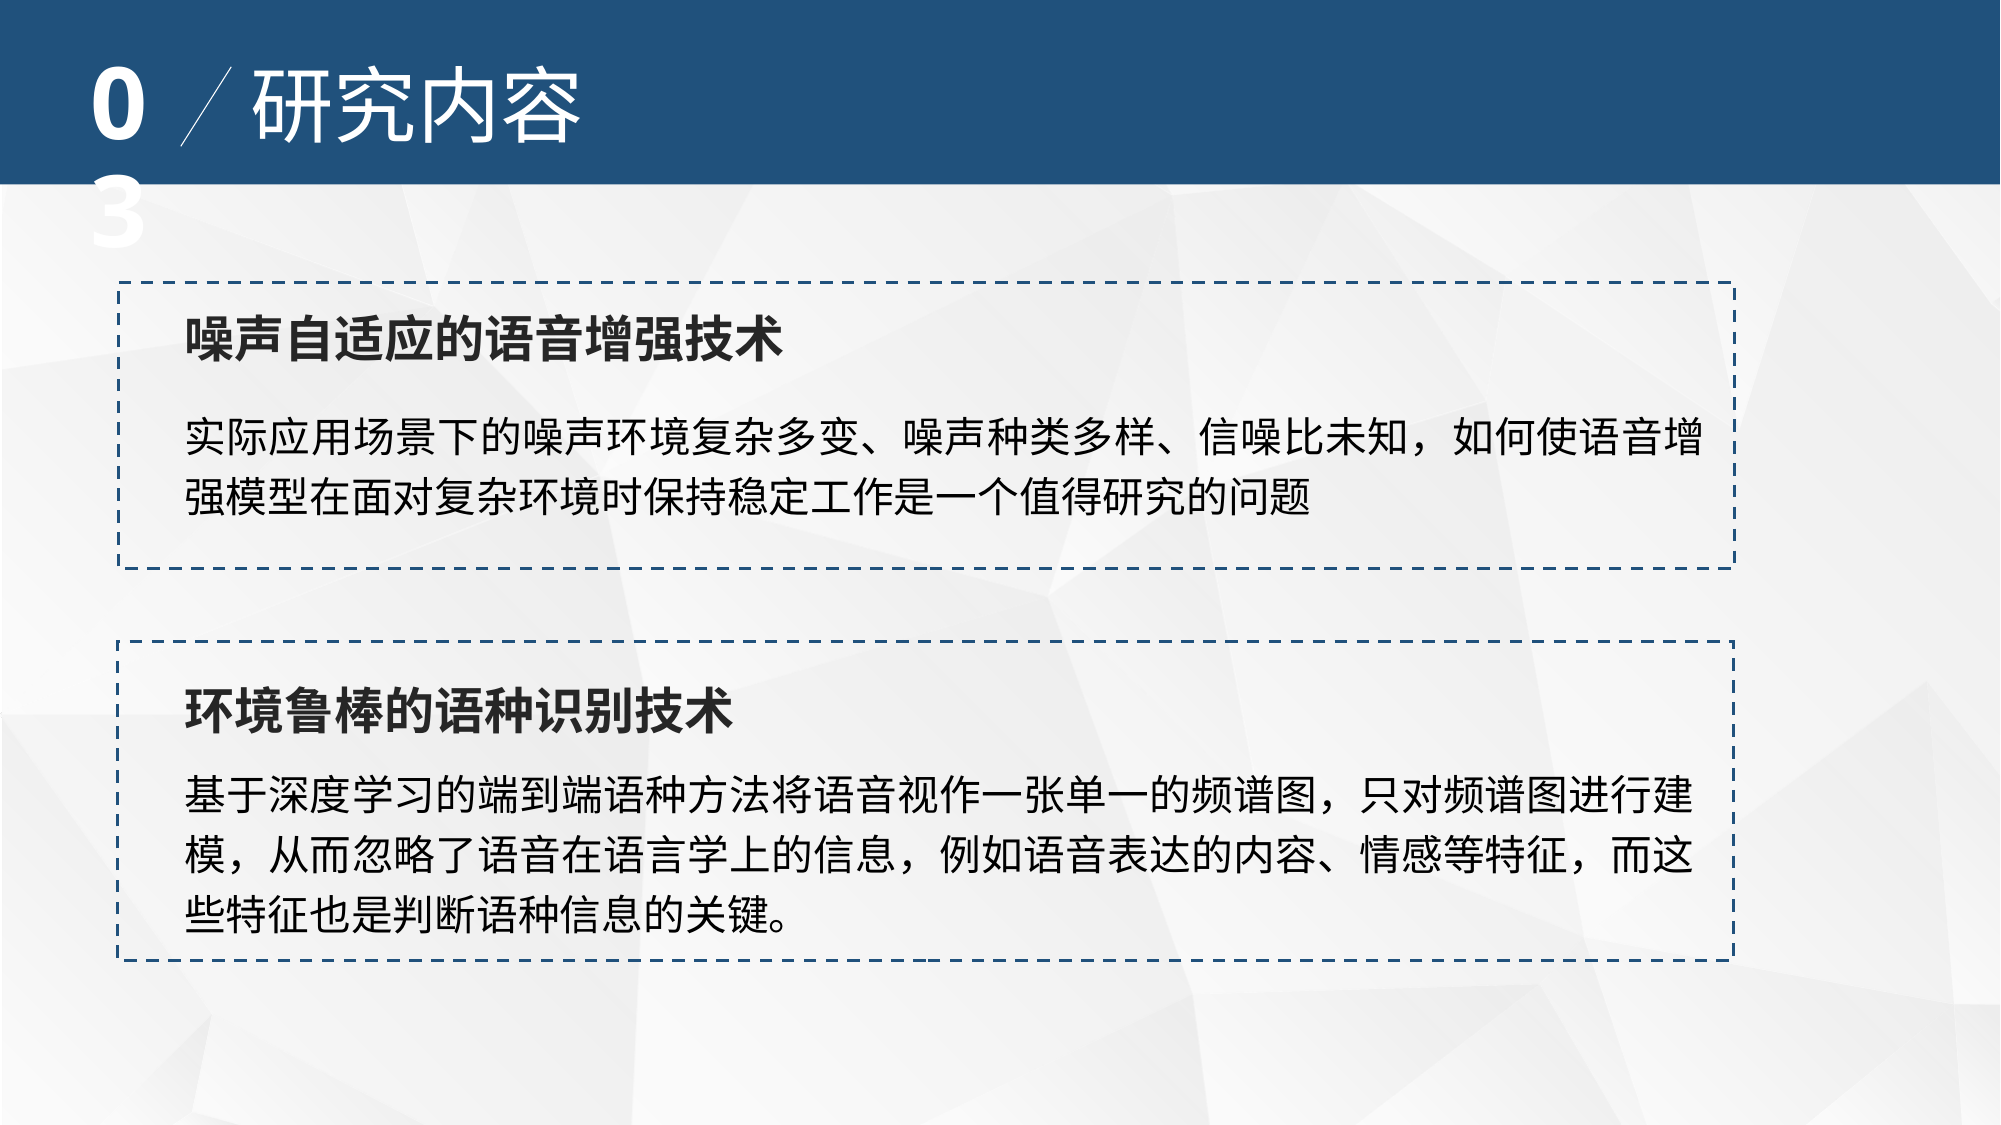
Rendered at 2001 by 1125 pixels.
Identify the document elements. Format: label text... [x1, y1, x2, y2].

list 研究内容 [235, 57, 989, 139]
list 03 [75, 45, 218, 212]
text_box [116, 640, 1735, 961]
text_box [169, 300, 1721, 594]
picture [0, 0, 2001, 1125]
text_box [169, 672, 1786, 943]
text_box [117, 281, 1736, 570]
